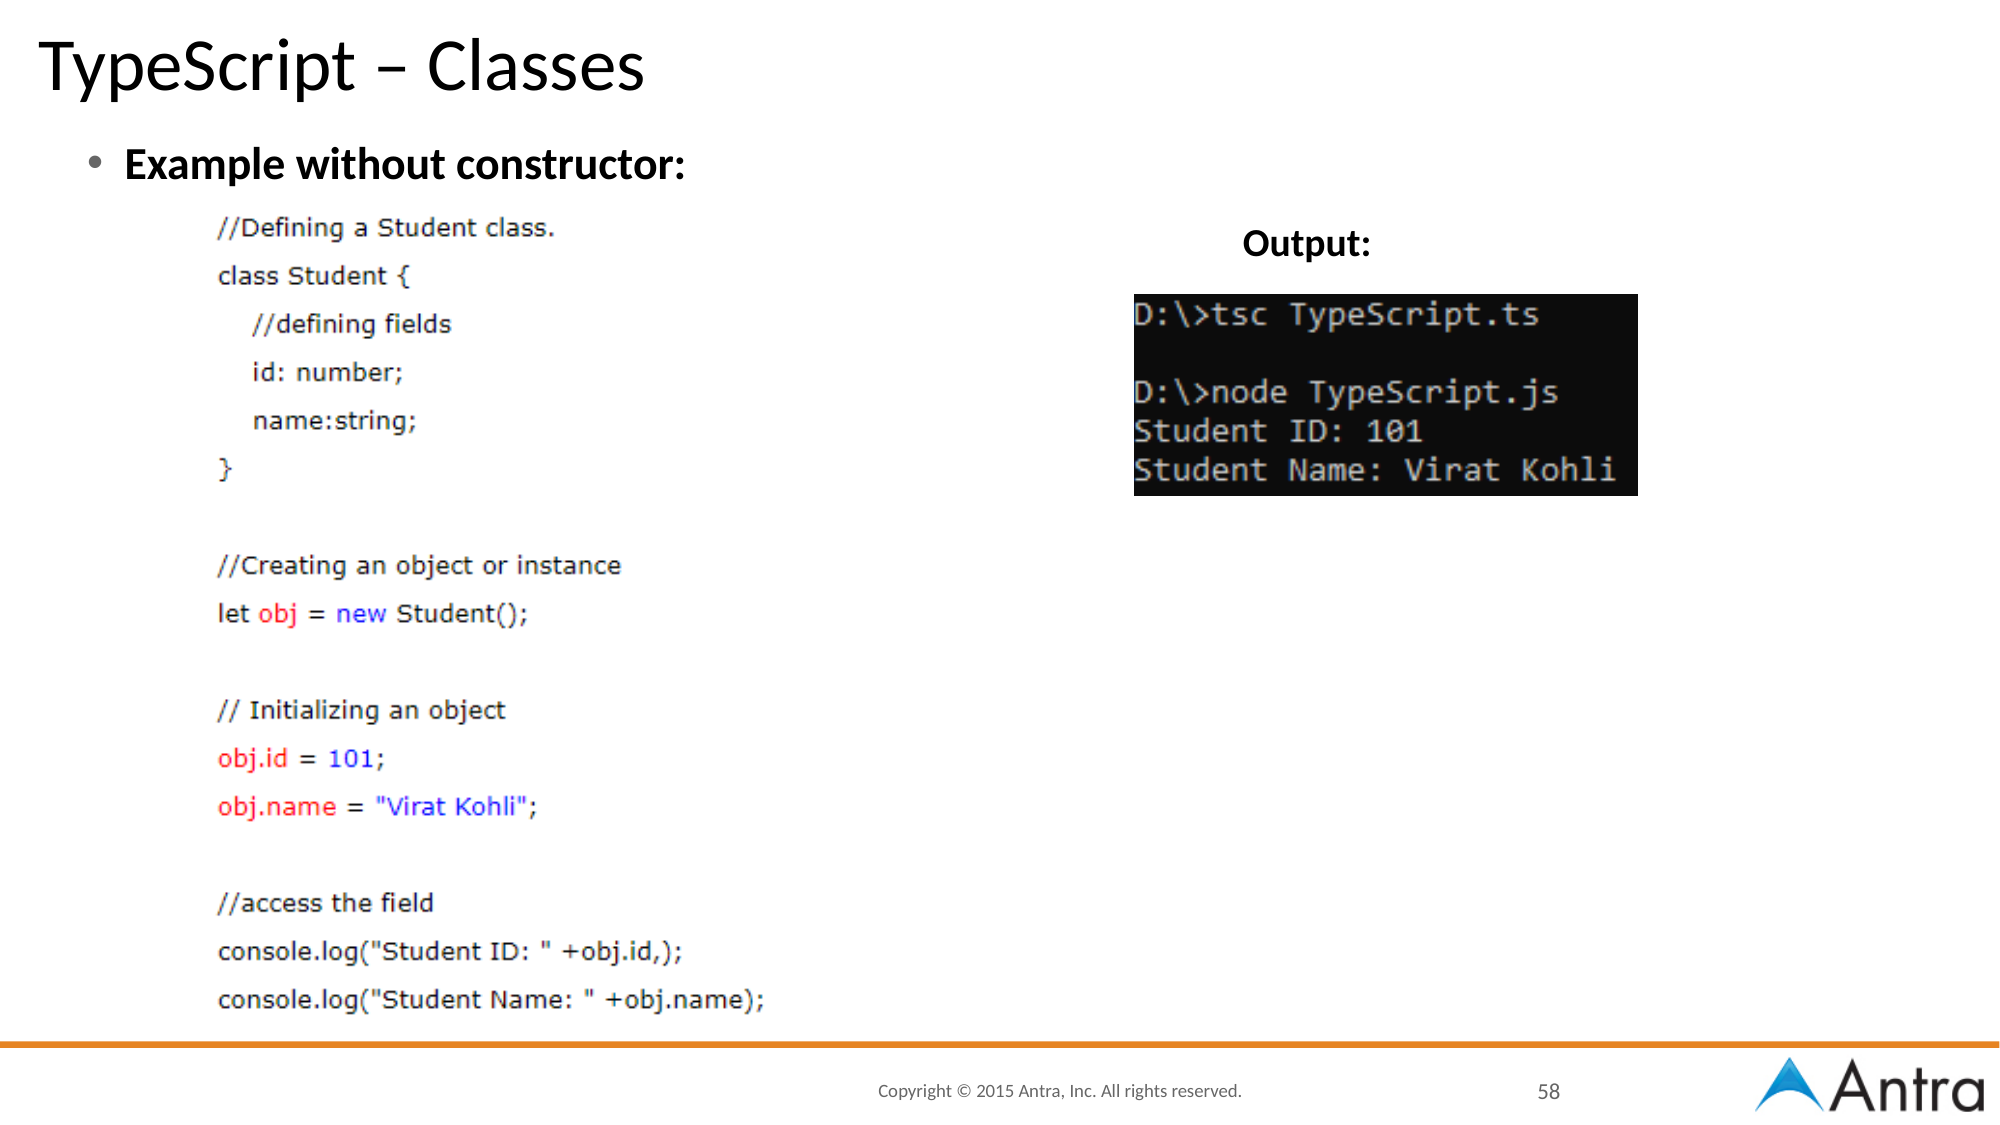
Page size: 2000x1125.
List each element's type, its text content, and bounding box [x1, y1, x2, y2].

text_box Output: [1242, 222, 1393, 292]
picture [1133, 294, 1638, 496]
picture [199, 202, 780, 1028]
list Example without constructor: [87, 140, 1913, 866]
picture [1744, 1048, 1994, 1122]
title TypeScript – Classes [39, 42, 1864, 106]
slide_number 58 [1498, 1075, 1561, 1106]
